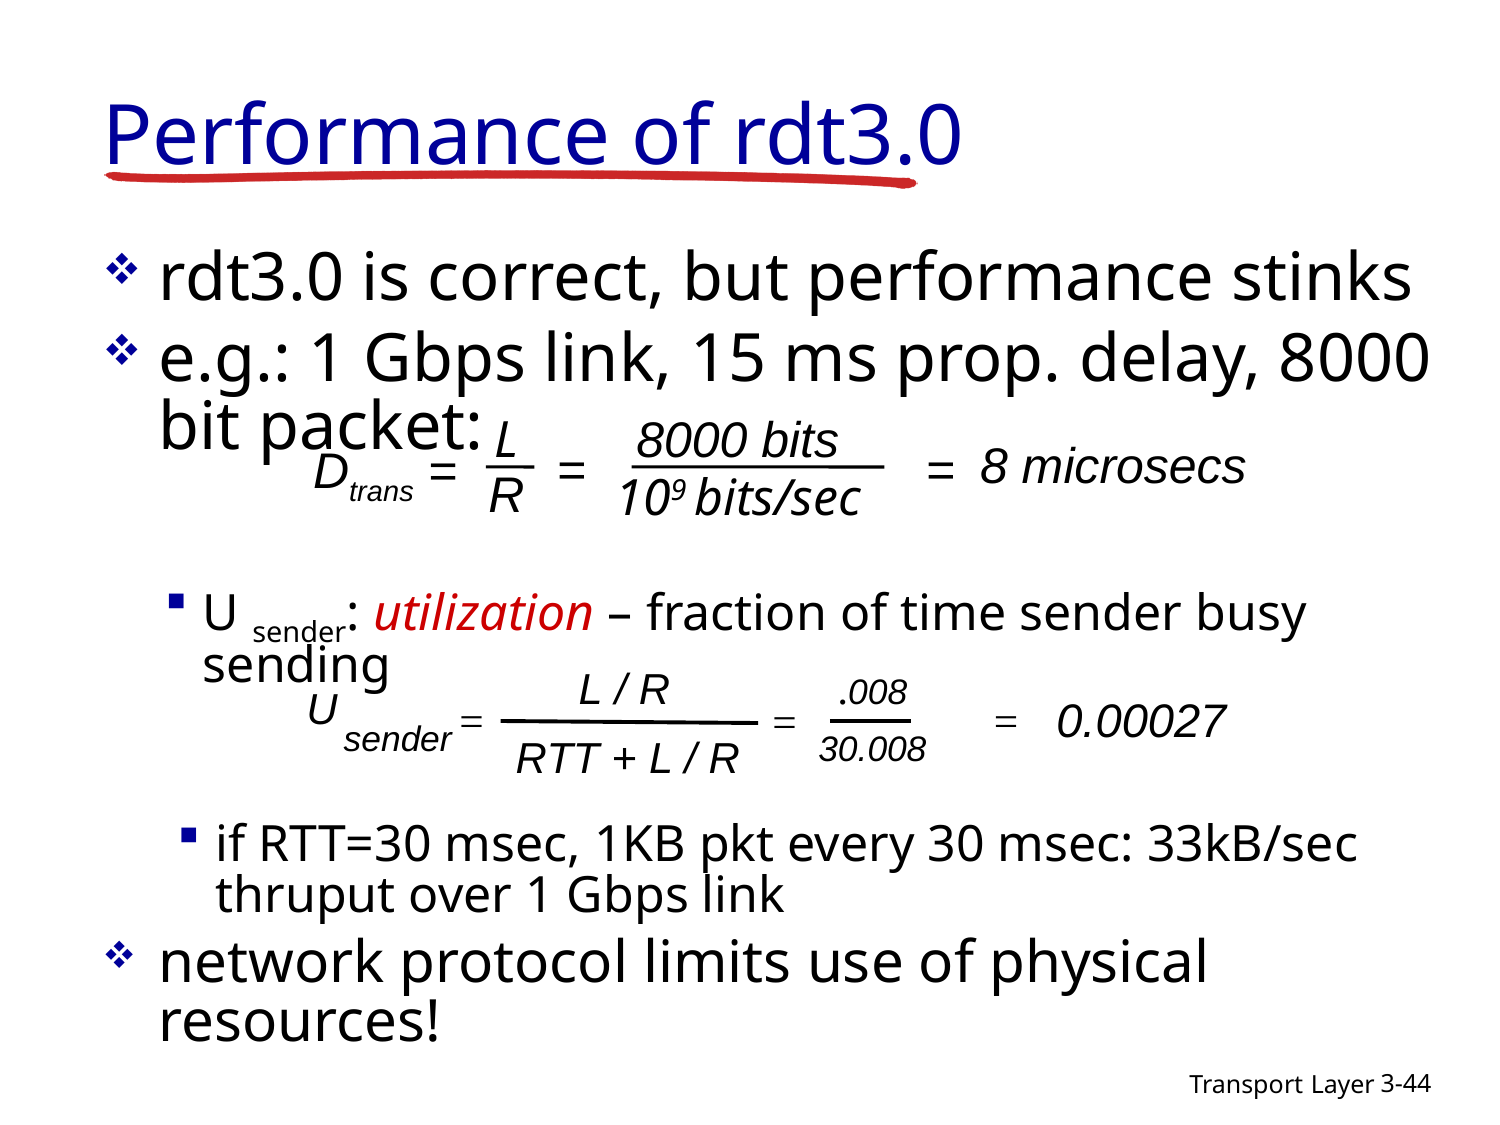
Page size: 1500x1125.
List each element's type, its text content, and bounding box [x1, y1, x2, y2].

title Performance of rdt3.0 [87, 37, 1363, 226]
footer Transport Layer [914, 1056, 1391, 1105]
slide_number 3-44 [1365, 1059, 1477, 1106]
text_box U sender: utilization – fraction of time sender busy sending [75, 576, 1449, 655]
list rdt3.0 is correct, but performance stinks e.g.: 1 Gbps link, 15 ms prop. delay, 8000 bit packet: [87, 238, 1462, 402]
text_box if RTT=30 msec, 1KB pkt every 30 msec: 33kB/sec thruput over 1 Gbps link network protocol limits use of physical resources! [87, 813, 1461, 892]
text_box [276, 651, 1385, 805]
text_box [293, 399, 1263, 534]
picture [101, 164, 927, 194]
